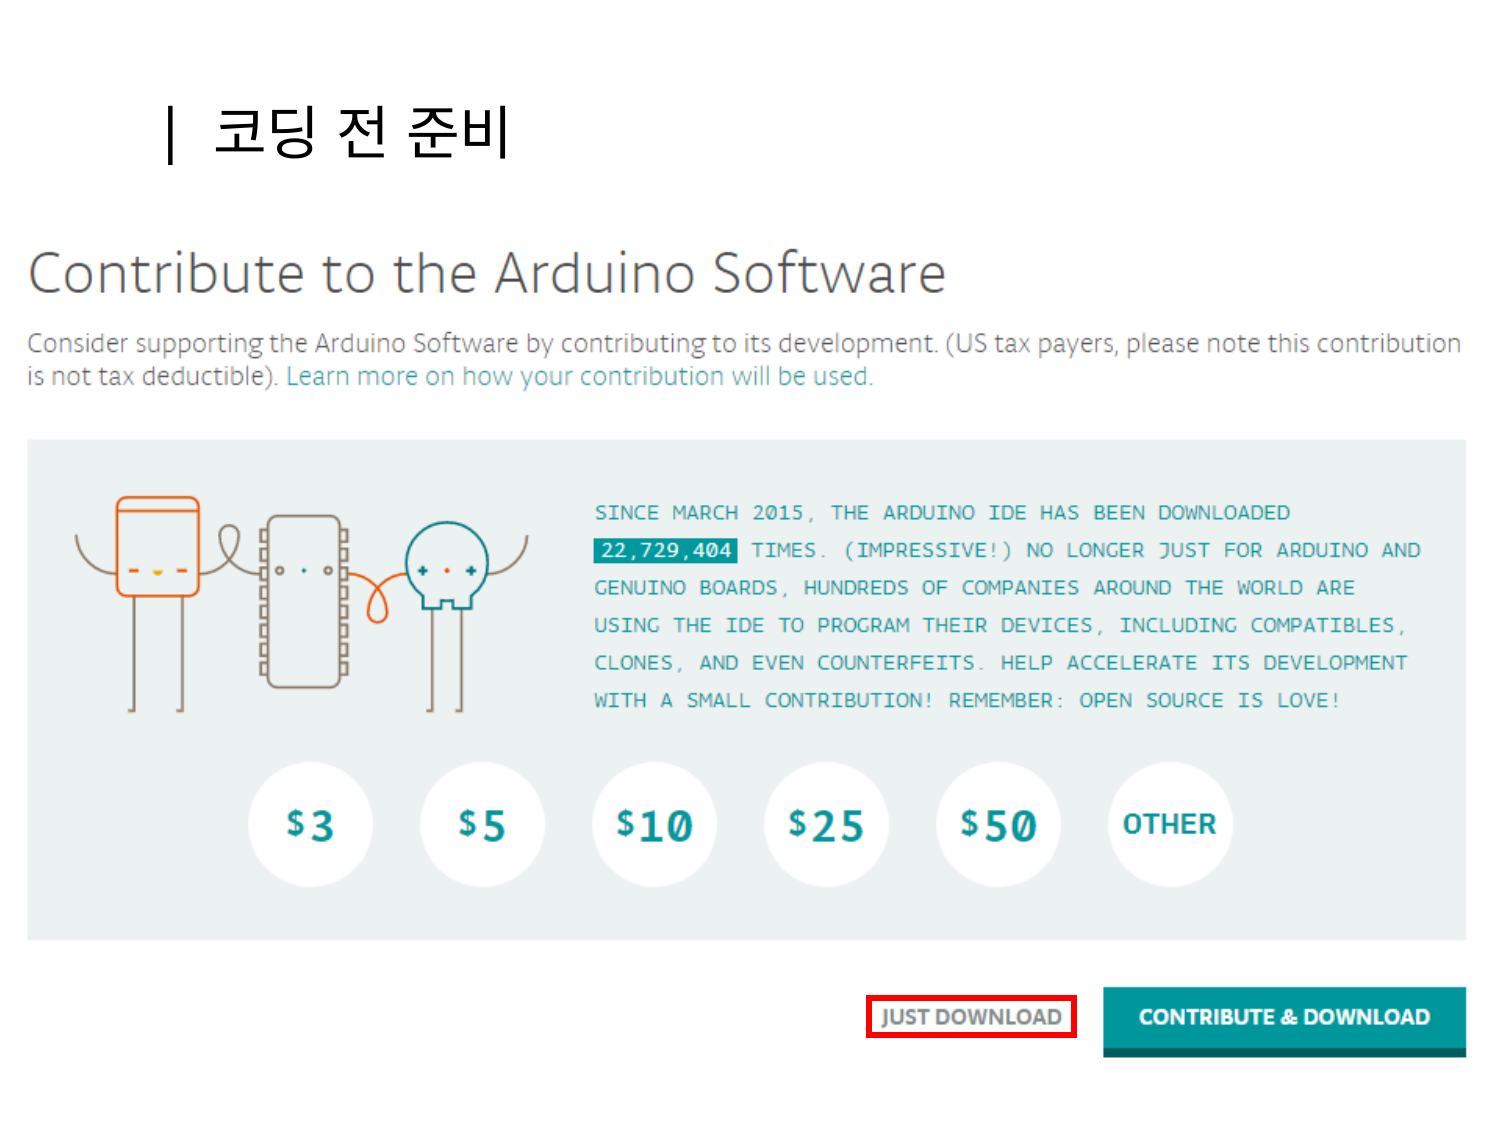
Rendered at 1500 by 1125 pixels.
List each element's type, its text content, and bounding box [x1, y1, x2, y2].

picture [6, 232, 1493, 1089]
text_box | 코딩 전 준비 [140, 80, 749, 176]
